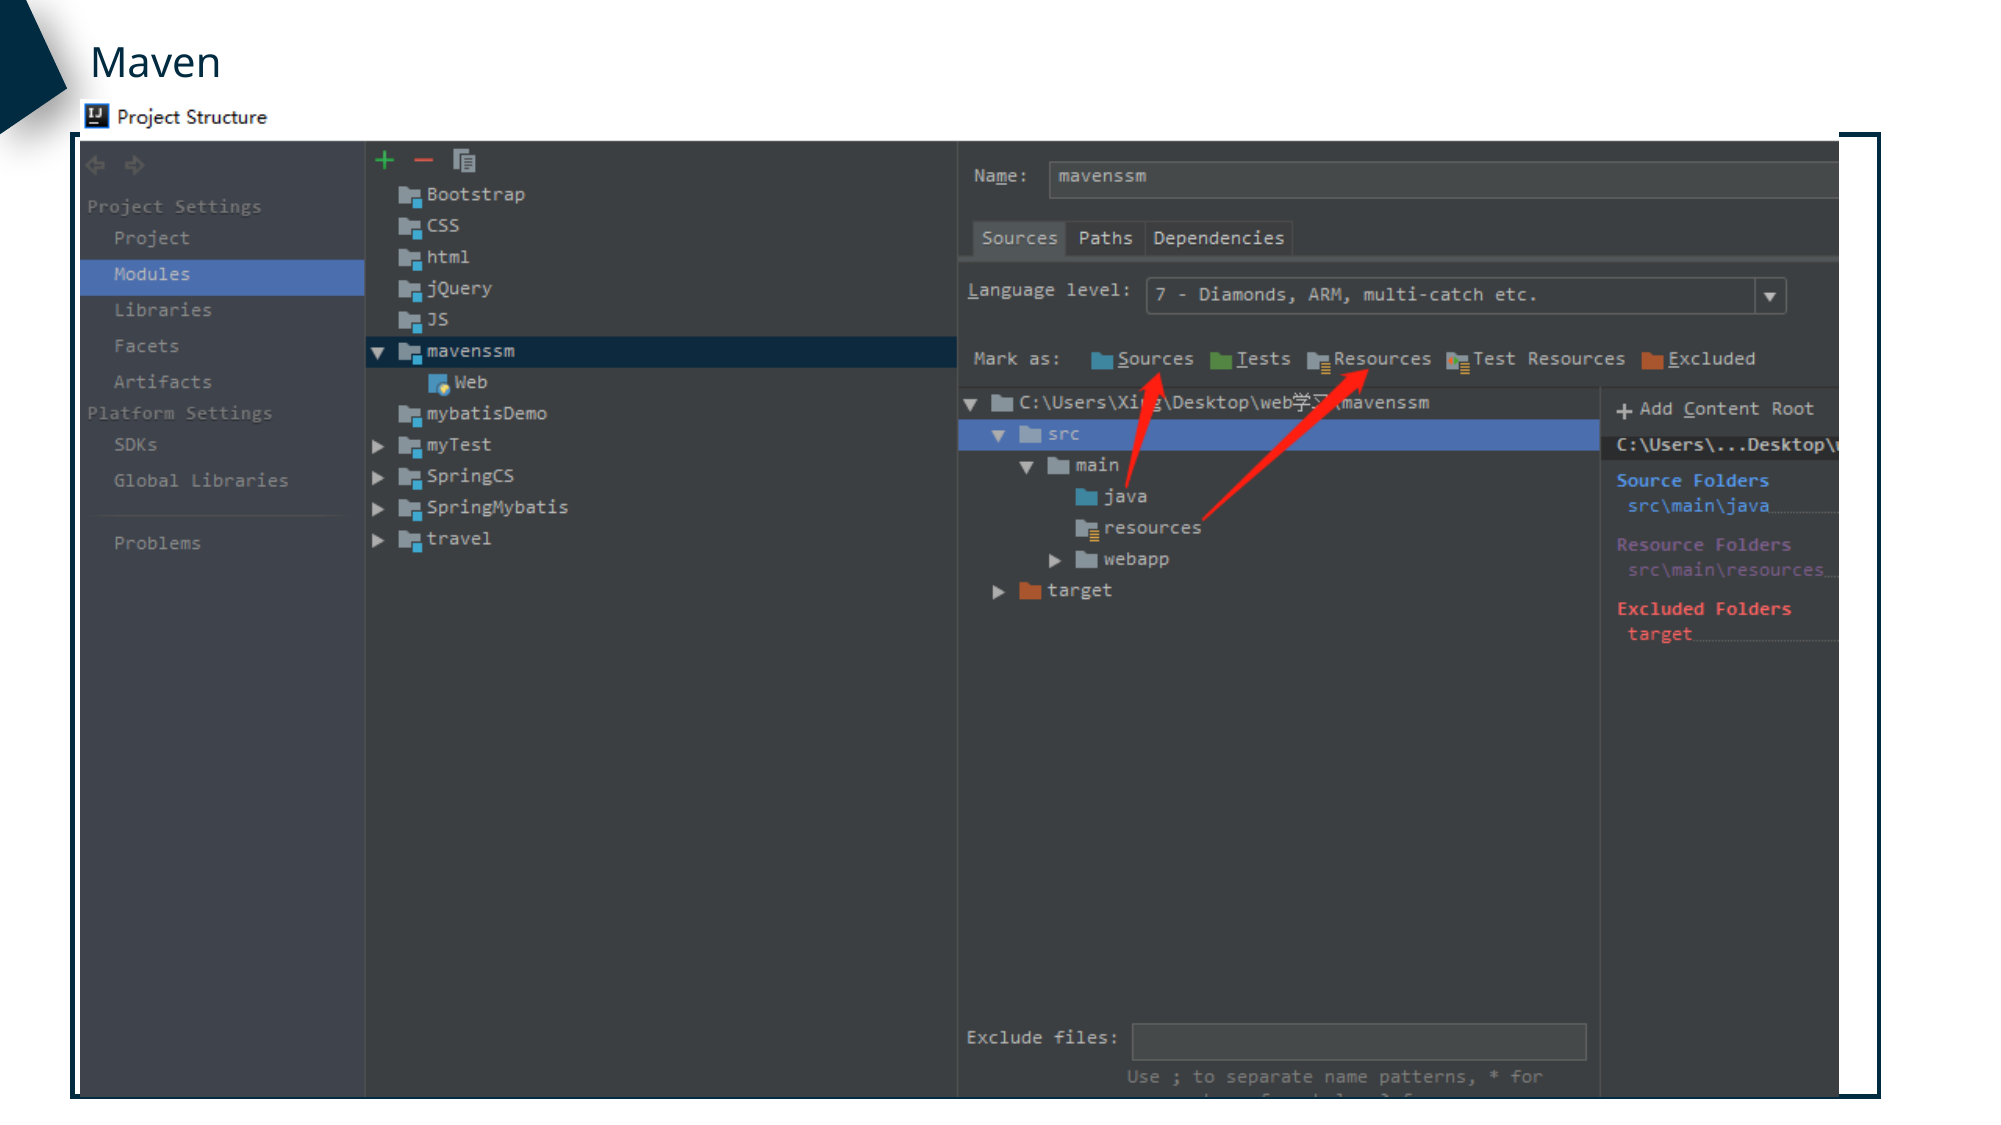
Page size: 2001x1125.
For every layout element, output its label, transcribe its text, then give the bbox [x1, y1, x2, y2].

text_box [0, 0, 68, 135]
picture [80, 99, 1839, 1096]
text_box Maven [77, 28, 237, 94]
text_box [72, 133, 1880, 1098]
